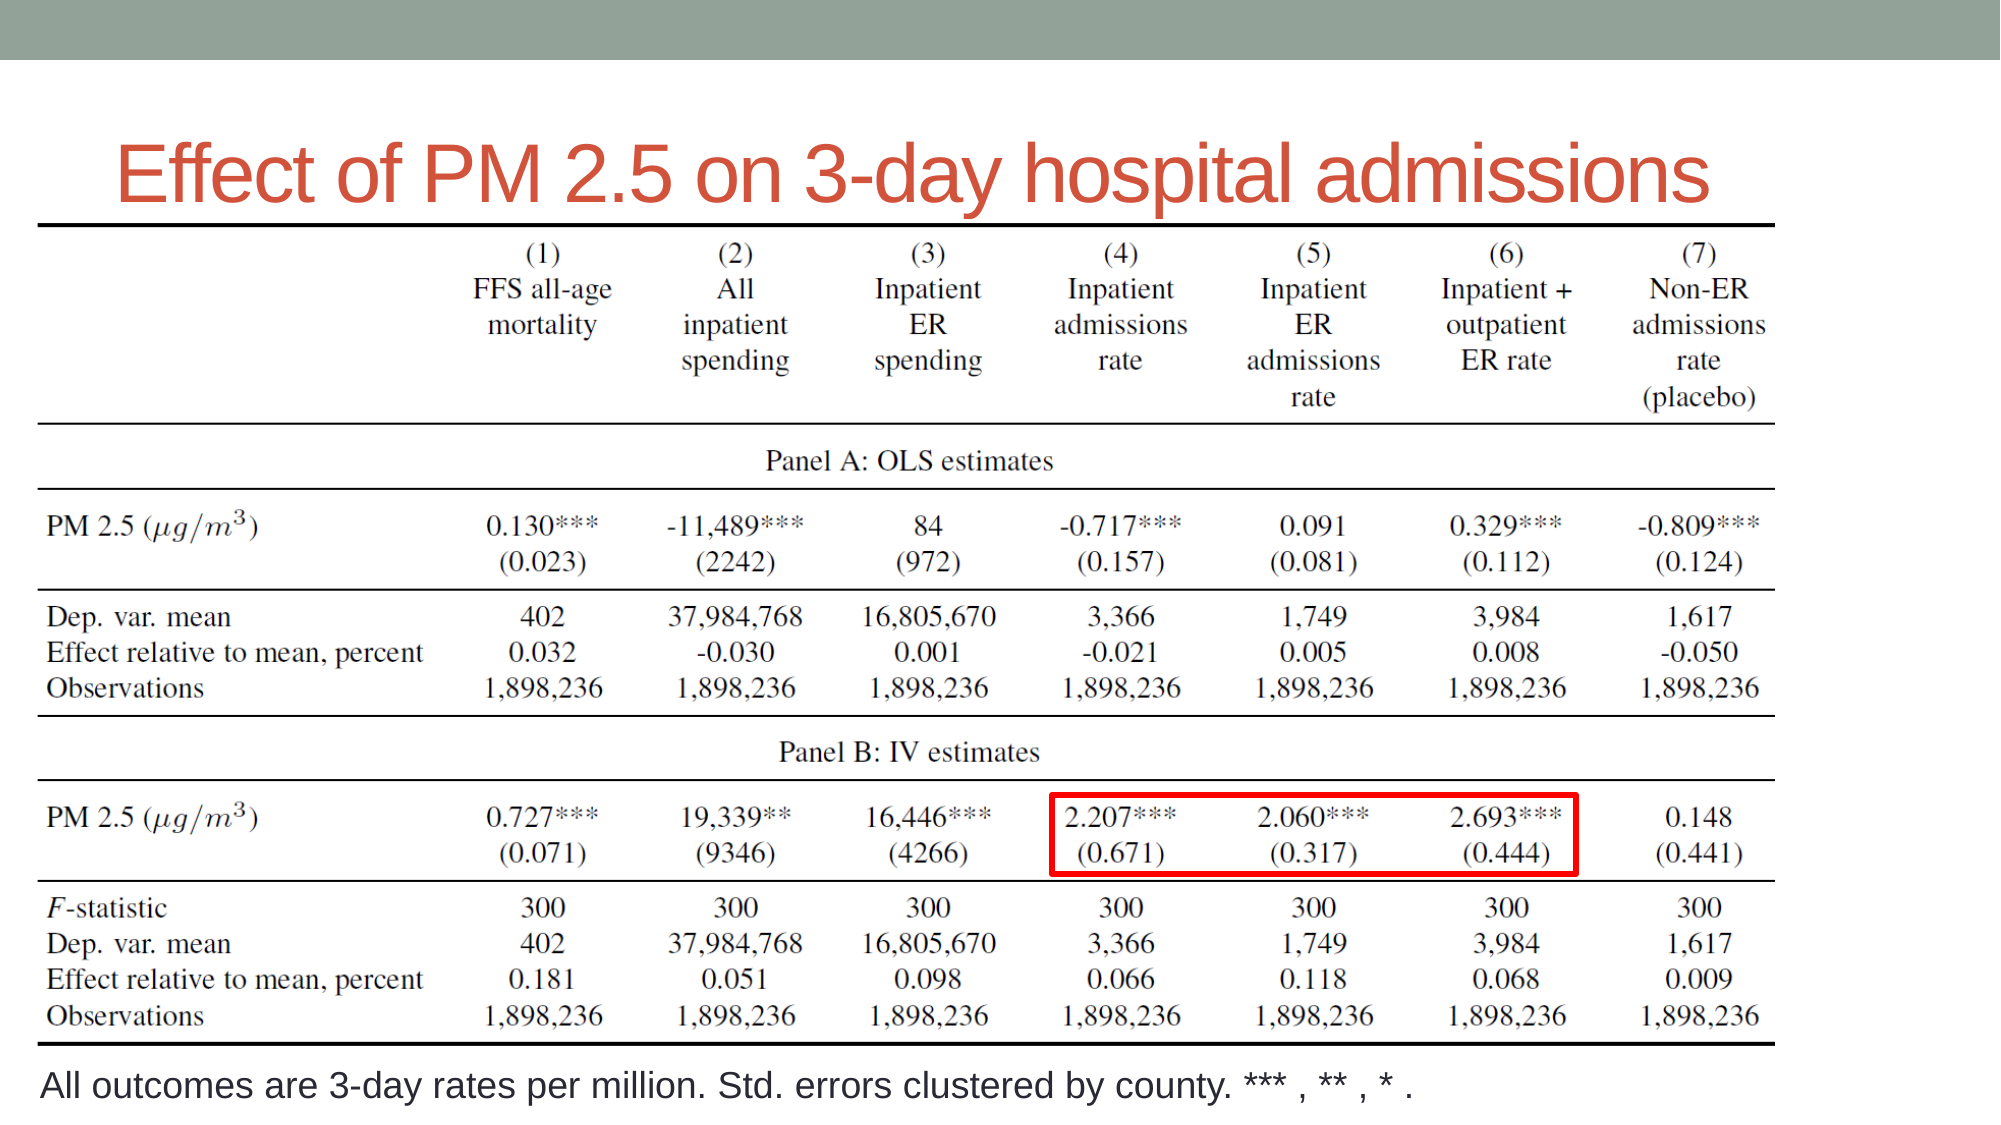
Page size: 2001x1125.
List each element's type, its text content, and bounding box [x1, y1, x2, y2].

title Effect of PM 2.5 on 3-day hospital admissions [99, 87, 1900, 250]
picture [37, 219, 1776, 1054]
